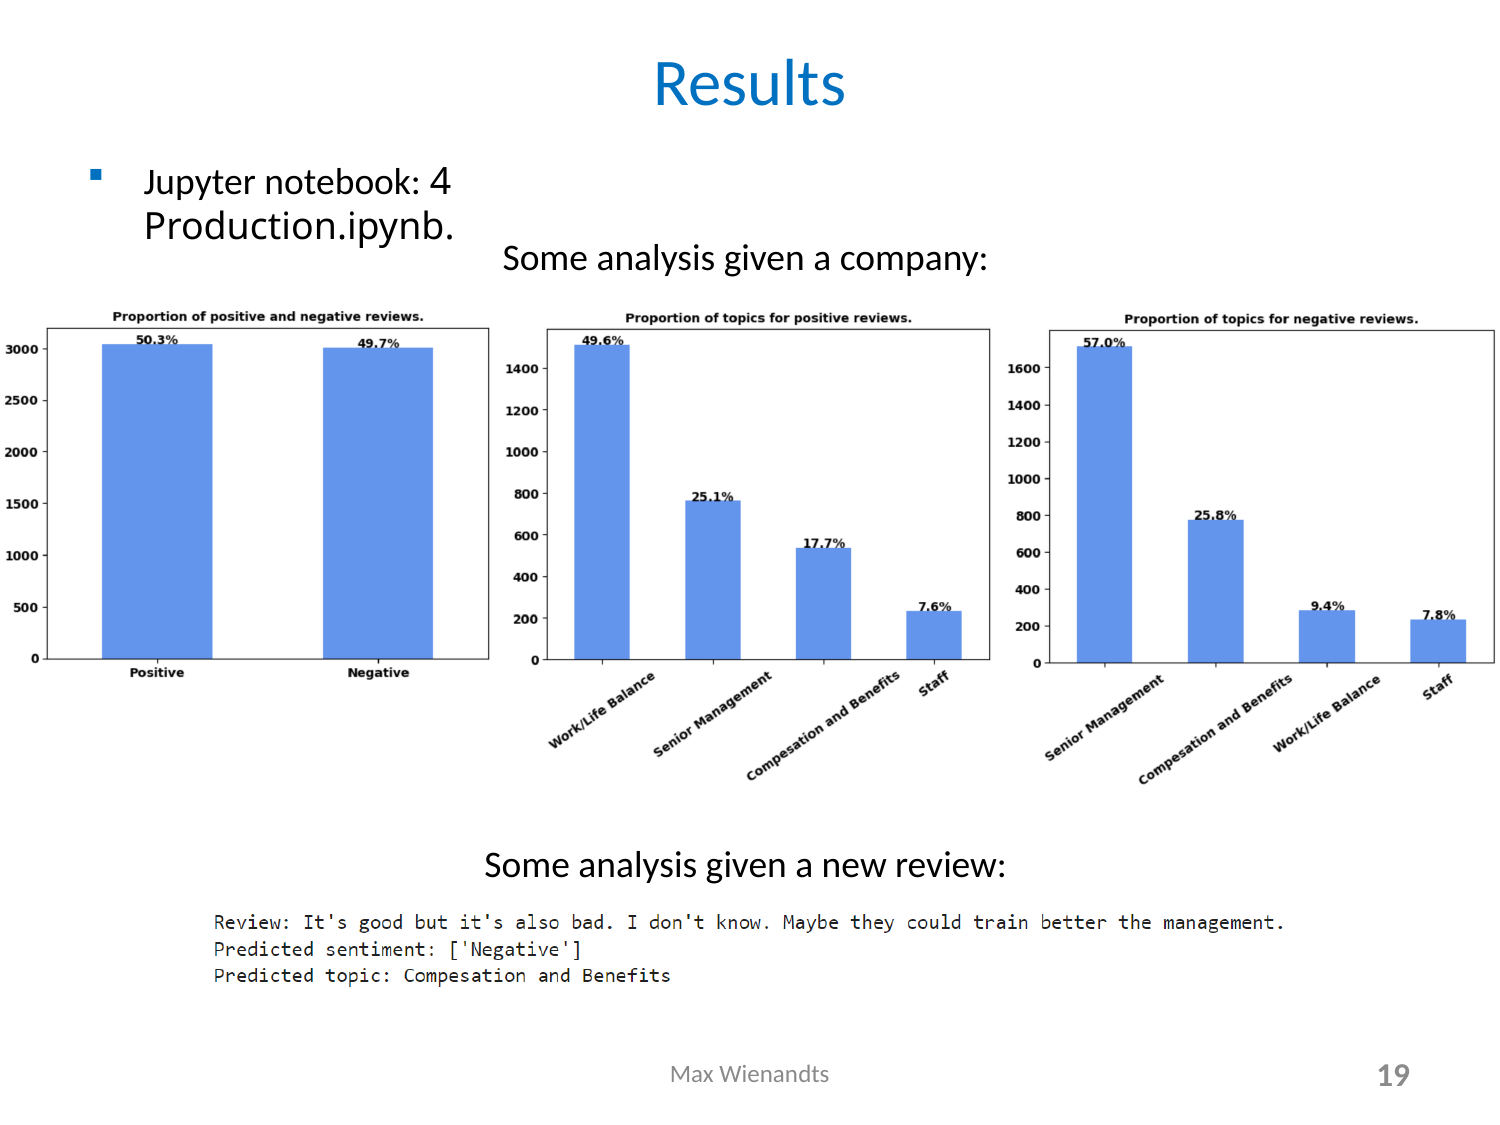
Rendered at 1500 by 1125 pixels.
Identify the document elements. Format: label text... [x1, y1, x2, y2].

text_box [206, 832, 1294, 988]
footer Max Wienandts [512, 1042, 988, 1103]
list Some analysis given a company: [487, 224, 1013, 296]
title Results [75, 19, 1425, 138]
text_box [0, 305, 1500, 788]
text_box Jupyter notebook: 4 Production.ipynb. [72, 149, 763, 255]
slide_number 19 [1074, 1042, 1425, 1103]
